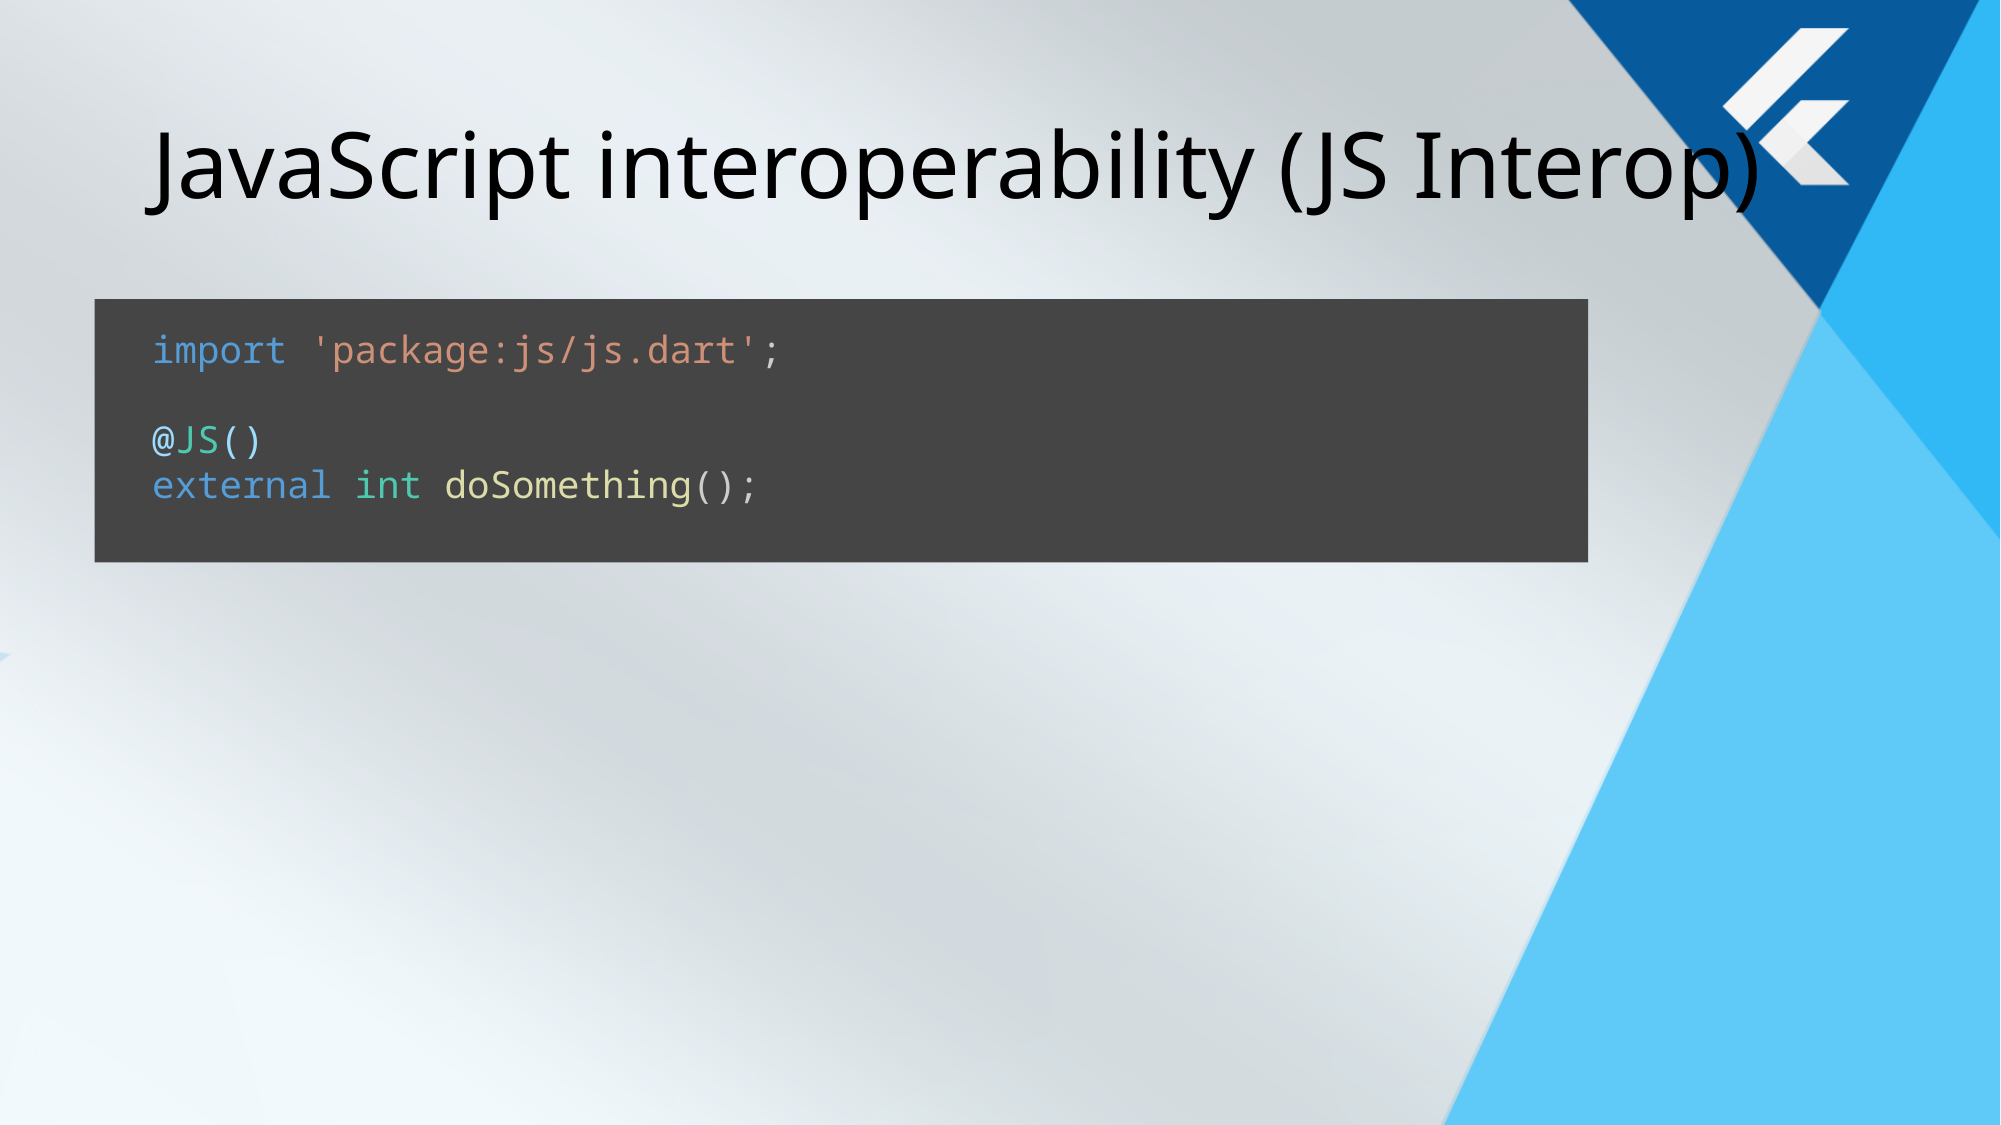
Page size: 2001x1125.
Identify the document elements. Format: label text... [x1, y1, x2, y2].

text_box [94, 298, 1589, 563]
picture [0, 0, 2001, 1125]
title JavaScript interoperability (JS Interop) [137, 59, 1863, 278]
text_box import 'package:js/js.dart'; @JS() external int doSomething(); [137, 318, 1158, 514]
